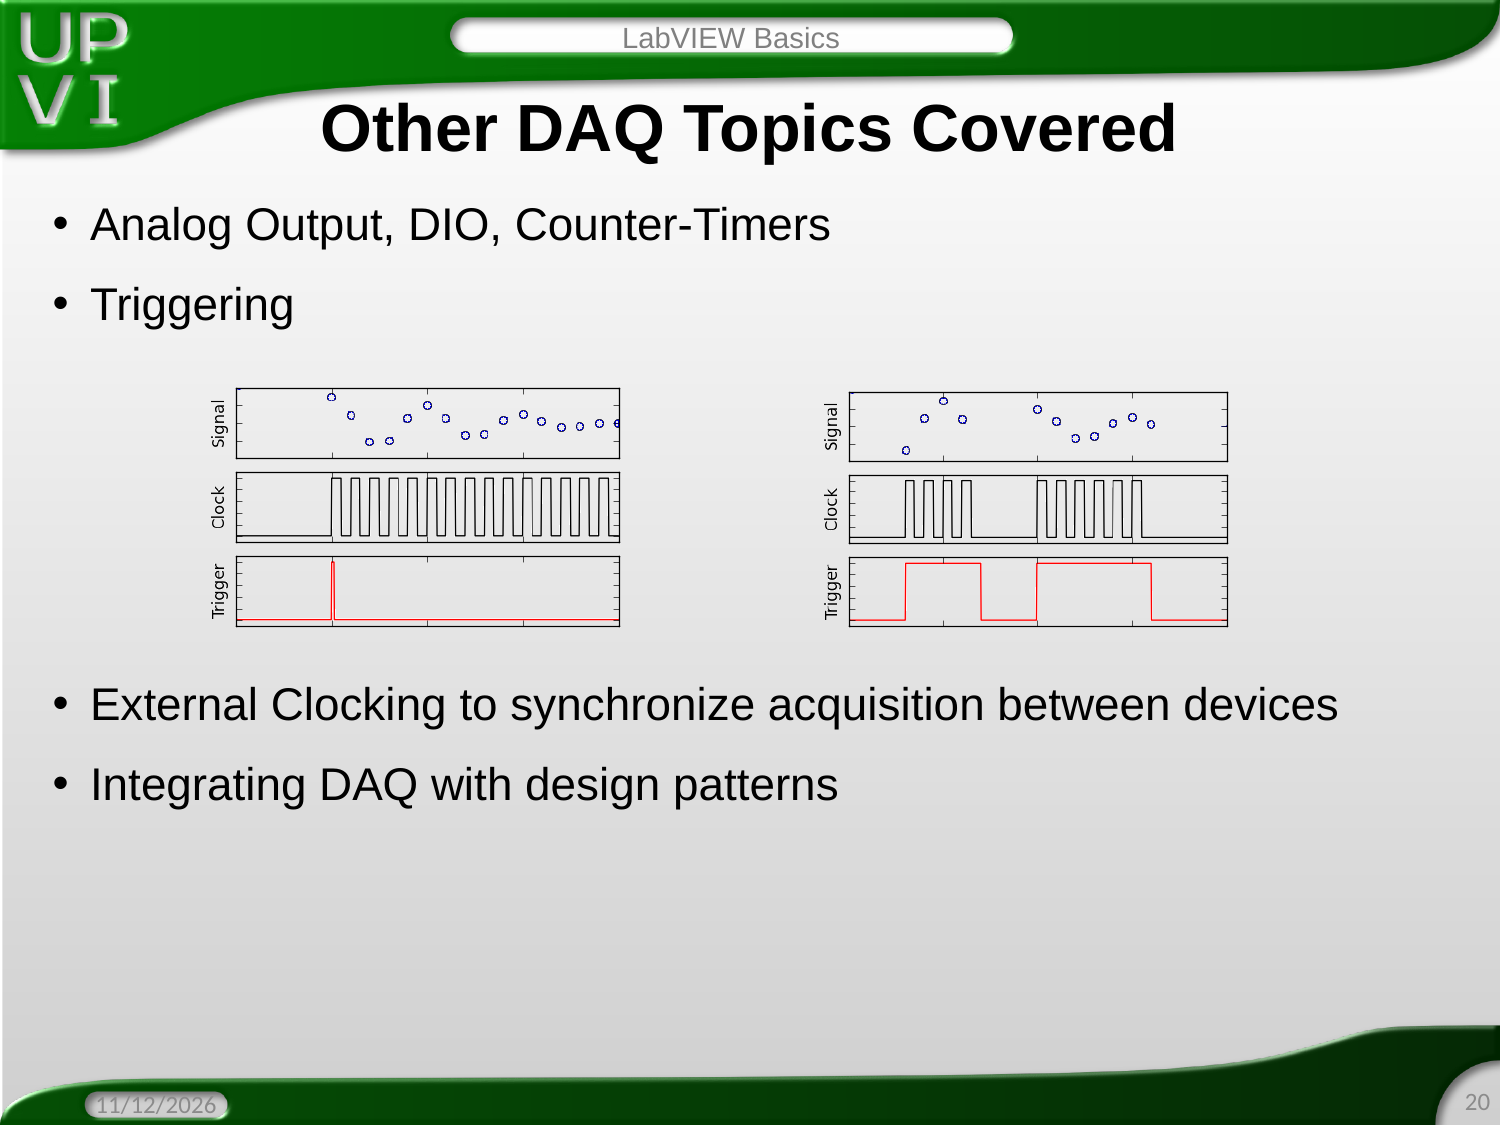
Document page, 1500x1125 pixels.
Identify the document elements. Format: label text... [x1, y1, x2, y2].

picture [0, 0, 1500, 1125]
slide_number 20 [1155, 1069, 1500, 1125]
footer LabVIEW Basics [450, 6, 1013, 67]
list Analog Output, DIO, Counter-Timers Triggering External Clocking to synchronize acquisition between devices Integrating DAQ with design patterns [37, 187, 1463, 1005]
title Other DAQ Topics Covered [75, 75, 1425, 175]
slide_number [75, 1073, 238, 1125]
